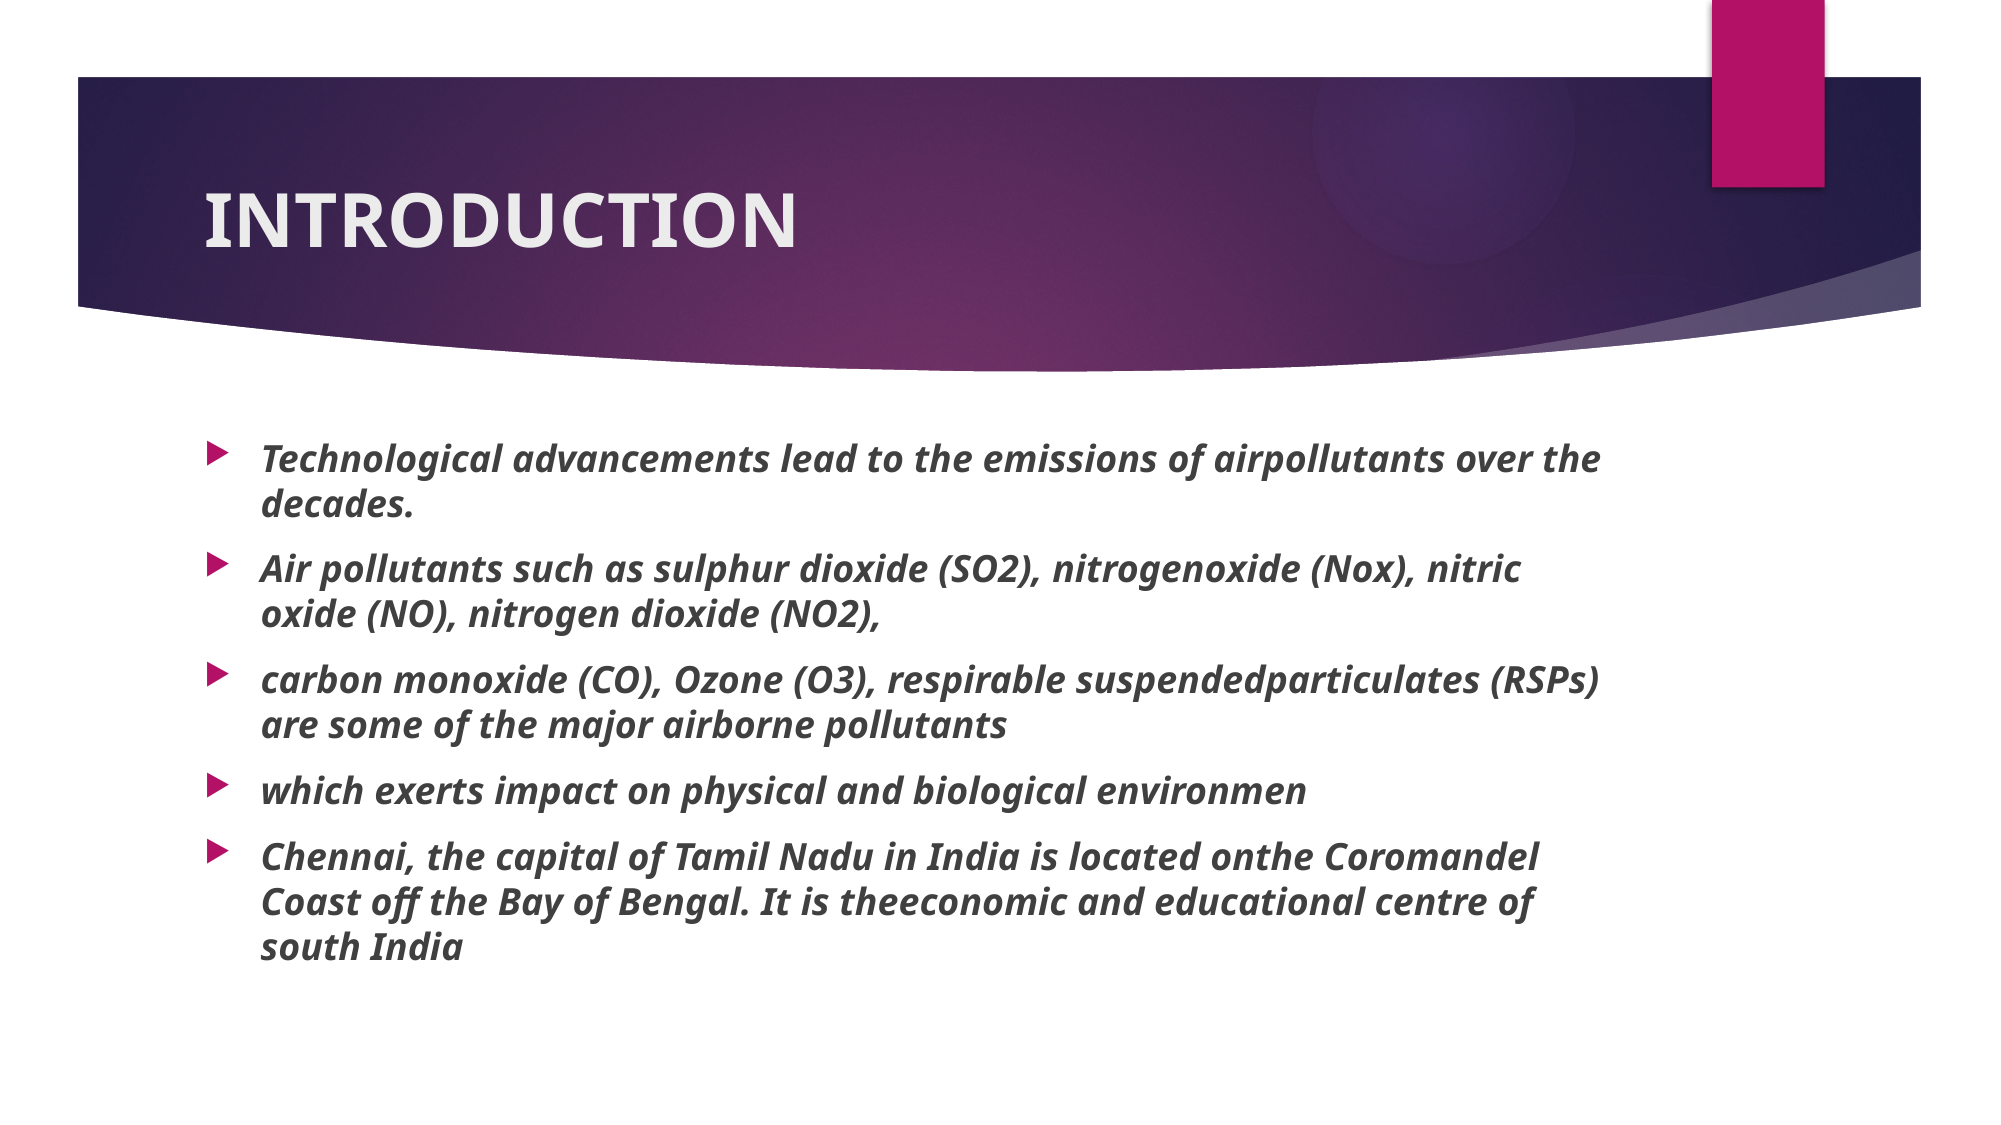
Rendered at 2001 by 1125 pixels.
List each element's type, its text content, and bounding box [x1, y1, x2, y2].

title INTRODUCTION [189, 159, 1627, 276]
list Technological advancements lead to the emissions of airpollutants over the decades. Air pollutants such as sulphur dioxide (SO2), nitrogenoxide (Nox), nitric oxide (NO), nitrogen dioxide (NO2), carbon monoxide (CO), Ozone (O3), respirable suspendedparticulates (RSPs) are some of the major airborne pollutants which exerts impact on physical and biological environmen Chennai, the capital of Tamil Nadu in India is located onthe Coromandel Coast off the Bay of Bengal. It is theeconomic and educational centre of south India [189, 427, 1638, 988]
